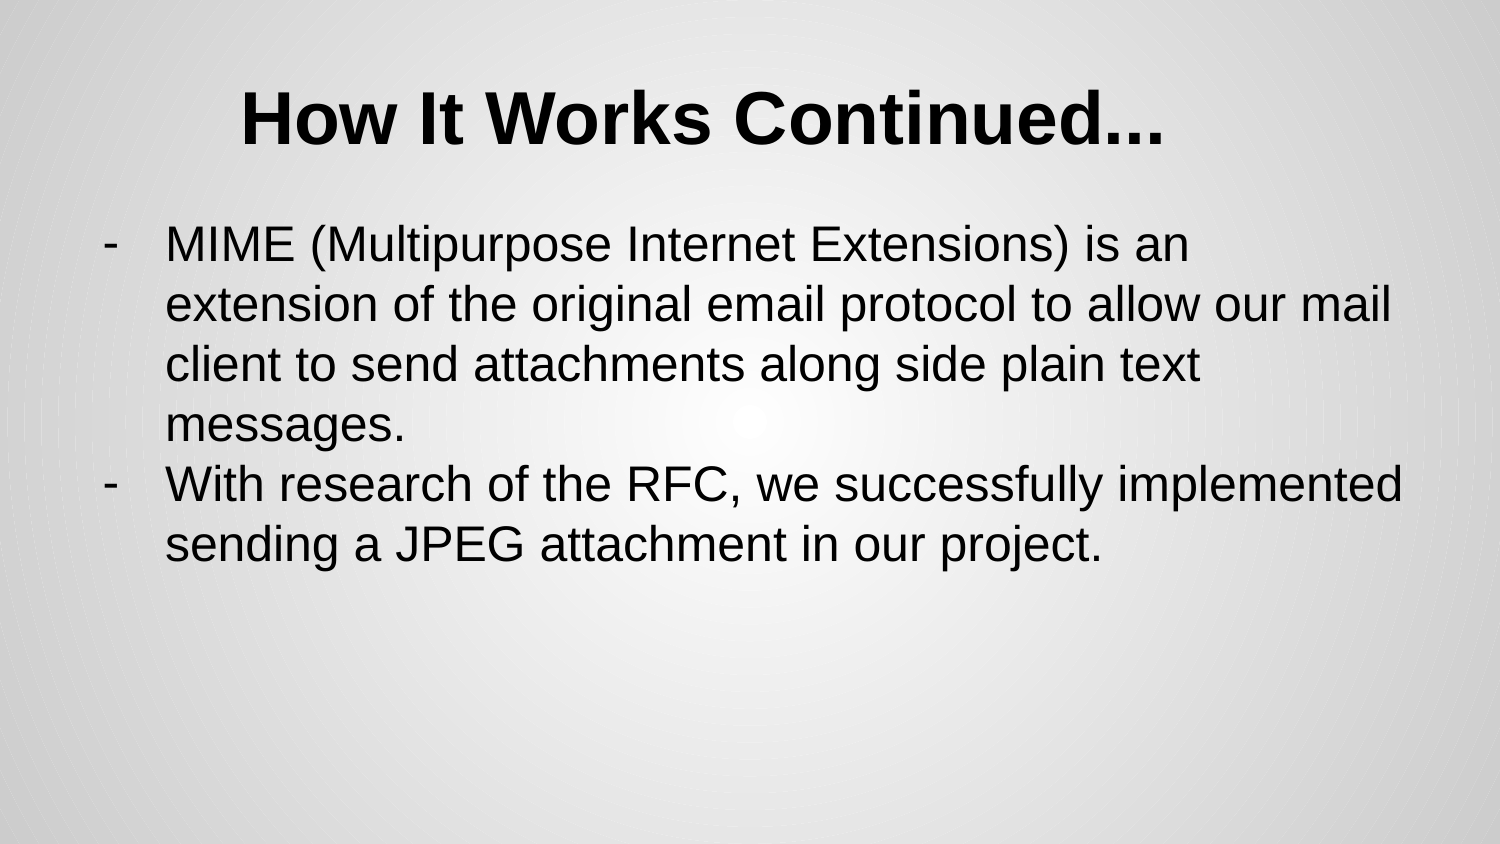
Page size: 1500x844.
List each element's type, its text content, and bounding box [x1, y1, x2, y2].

title How It Works Continued... [75, 33, 1425, 175]
list MIME (Multipurpose Internet Extensions) is an extension of the original email protocol to allow our mail client to send attachments along side plain text messages. With research of the RFC, we successfully implemented sending a JPEG attachment in our project. [75, 196, 1425, 808]
